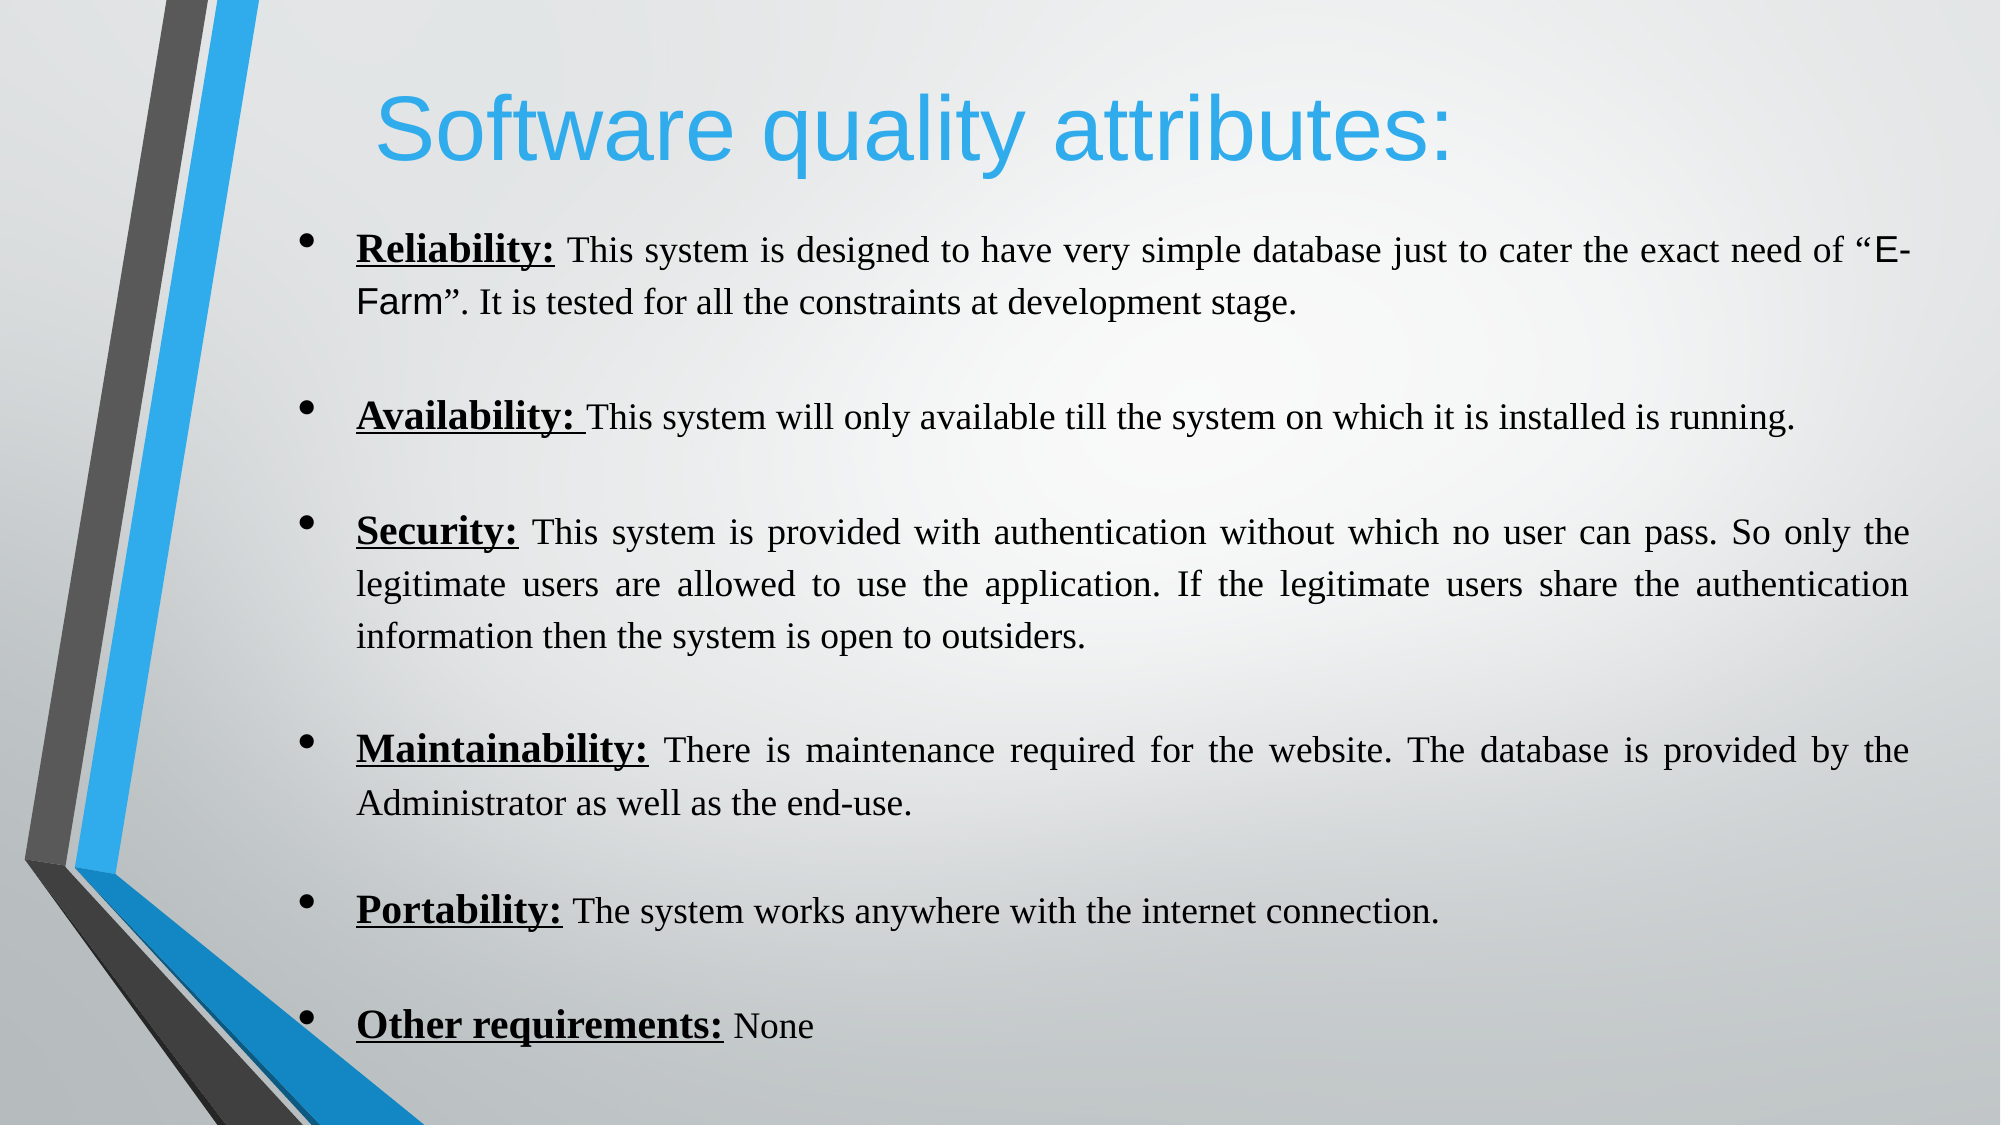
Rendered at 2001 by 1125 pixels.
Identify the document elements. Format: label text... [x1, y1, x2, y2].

text_box Software quality attributes: Reliability: This system is designed to have very simple database just to cater the exact need of “E-Farm”. It is tested for all the constraints at development stage. Availability: This system will only available till the system on which it is installed is running. Security: This system is provided with authentication without which no user can pass. So only the legitimate users are allowed to use the application. If the legitimate users share the authentication information then the system is open to outsiders. Maintainability: There is maintenance required for the website. The database is provided by the Administrator as well as the end-use. Portability: The system works anywhere with the internet connection. Other requirements: None [285, 44, 1927, 1055]
